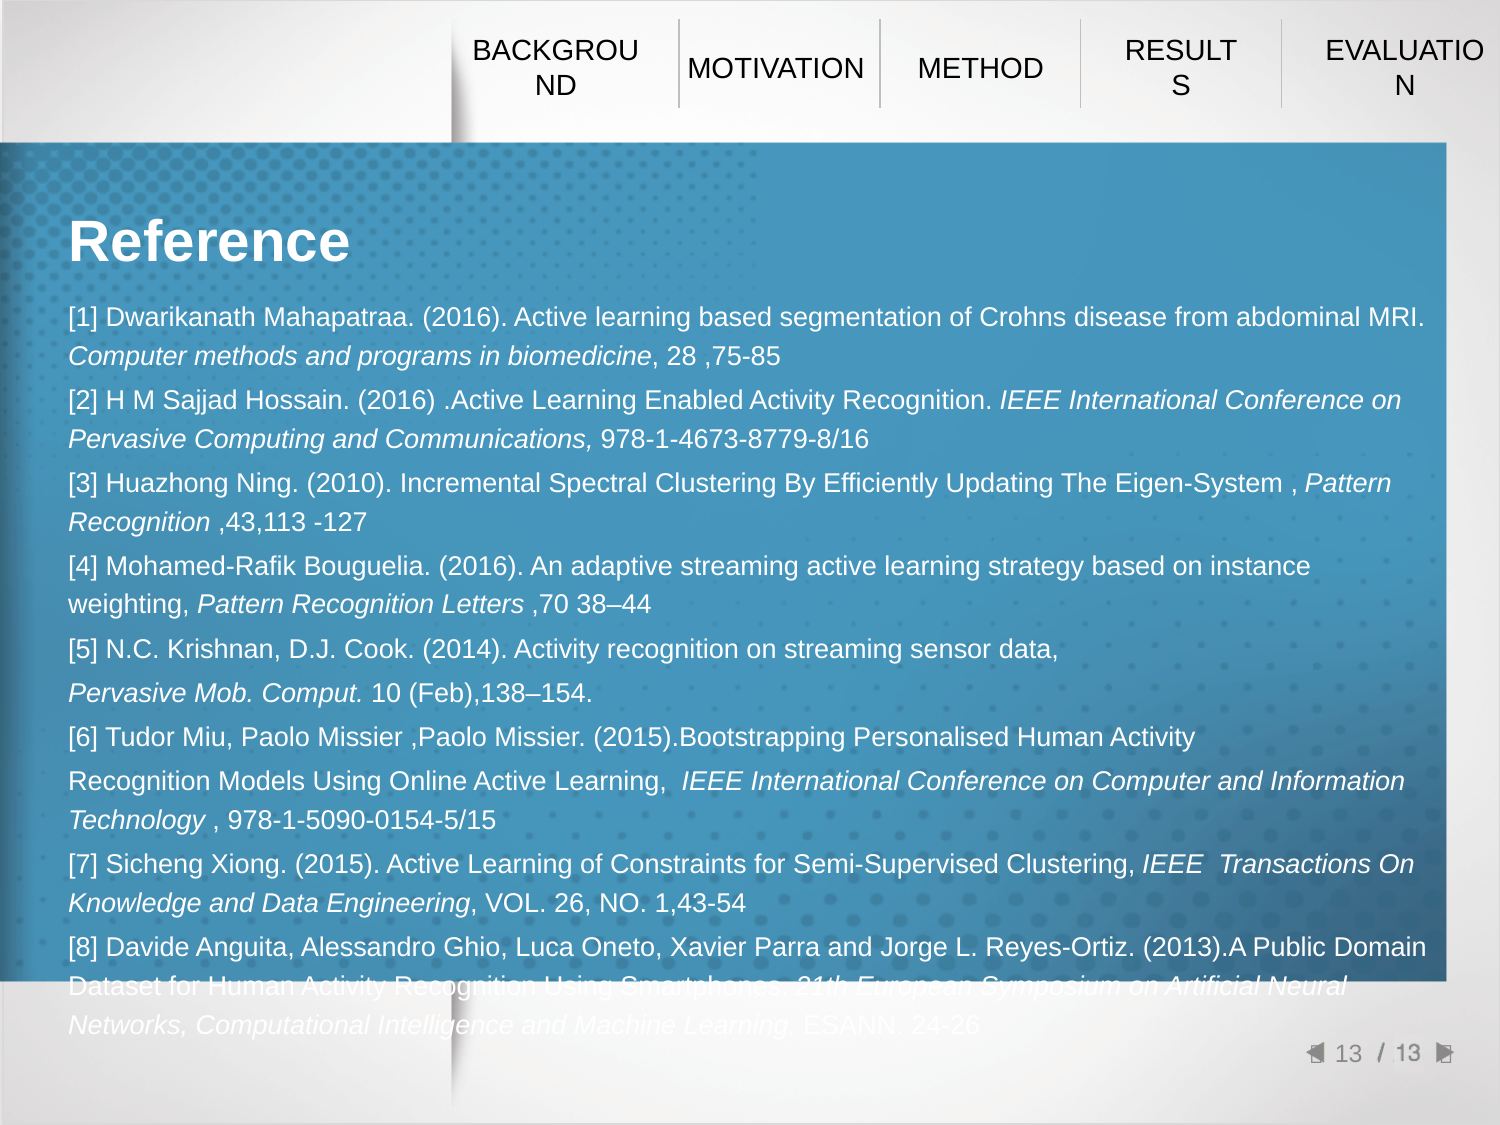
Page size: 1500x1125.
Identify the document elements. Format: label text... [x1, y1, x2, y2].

text_box method [902, 41, 1059, 92]
text_box Background [454, 24, 657, 109]
text_box Evaluation [1310, 24, 1500, 109]
slide_number 13 [1281, 1022, 1378, 1083]
text_box results [1109, 24, 1253, 109]
text_box motivation [684, 41, 875, 92]
text_box Reference [21, 195, 1357, 279]
list [1] Dwarikanath Mahapatraa. (2016). Active learning based segmentation of Crohns disease from abdominal MRI. Computer methods and programs in biomedicine, 28 ,75-85 [2] H M Sajjad Hossain. (2016) .Active Learning Enabled Activity Recognition. IEEE International Conference on Pervasive Computing and Communications, 978-1-4673-8779-8/16 [3] Huazhong Ning. (2010). Incremental Spectral Clustering By Efficiently Updating The Eigen-System , Pattern Recognition ,43,113 -127 [4] Mohamed-Rafik Bouguelia. (2016). An adaptive streaming active learning strategy based on instance weighting, Pattern Recognition Letters ,70 38–44 [5] N.C. Krishnan, D.J. Cook. (2014). Activity recognition on streaming sensor data, Pervasive Mob. Comput. 10 (Feb),138–154. [6] Tudor Miu, Paolo Missier ,Paolo Missier. (2015).Bootstrapping Personalised Human Activity Recognition Models Using Online Active Learning, IEEE International Conference on Computer and Information Technology , 978-1-5090-0154-5/15 [7] Sicheng Xiong. (2015). Active Learning of Constraints for Semi-Supervised Clustering, IEEE Transactions On Knowledge and Data Engineering, VOL. 26, NO. 1,43-54 [8] Davide Anguita, Alessandro Ghio, Luca Oneto, Xavier Parra and Jorge L. Reyes-Ortiz. (2013).A Public Domain Dataset for Human Activity Recognition Using Smartphones. 21th European Symposium on Artificial Neural Networks, Computational Intelligence and Machine Learning, ESANN. 24-26 [53, 285, 1452, 1048]
picture [0, 0, 1500, 1125]
